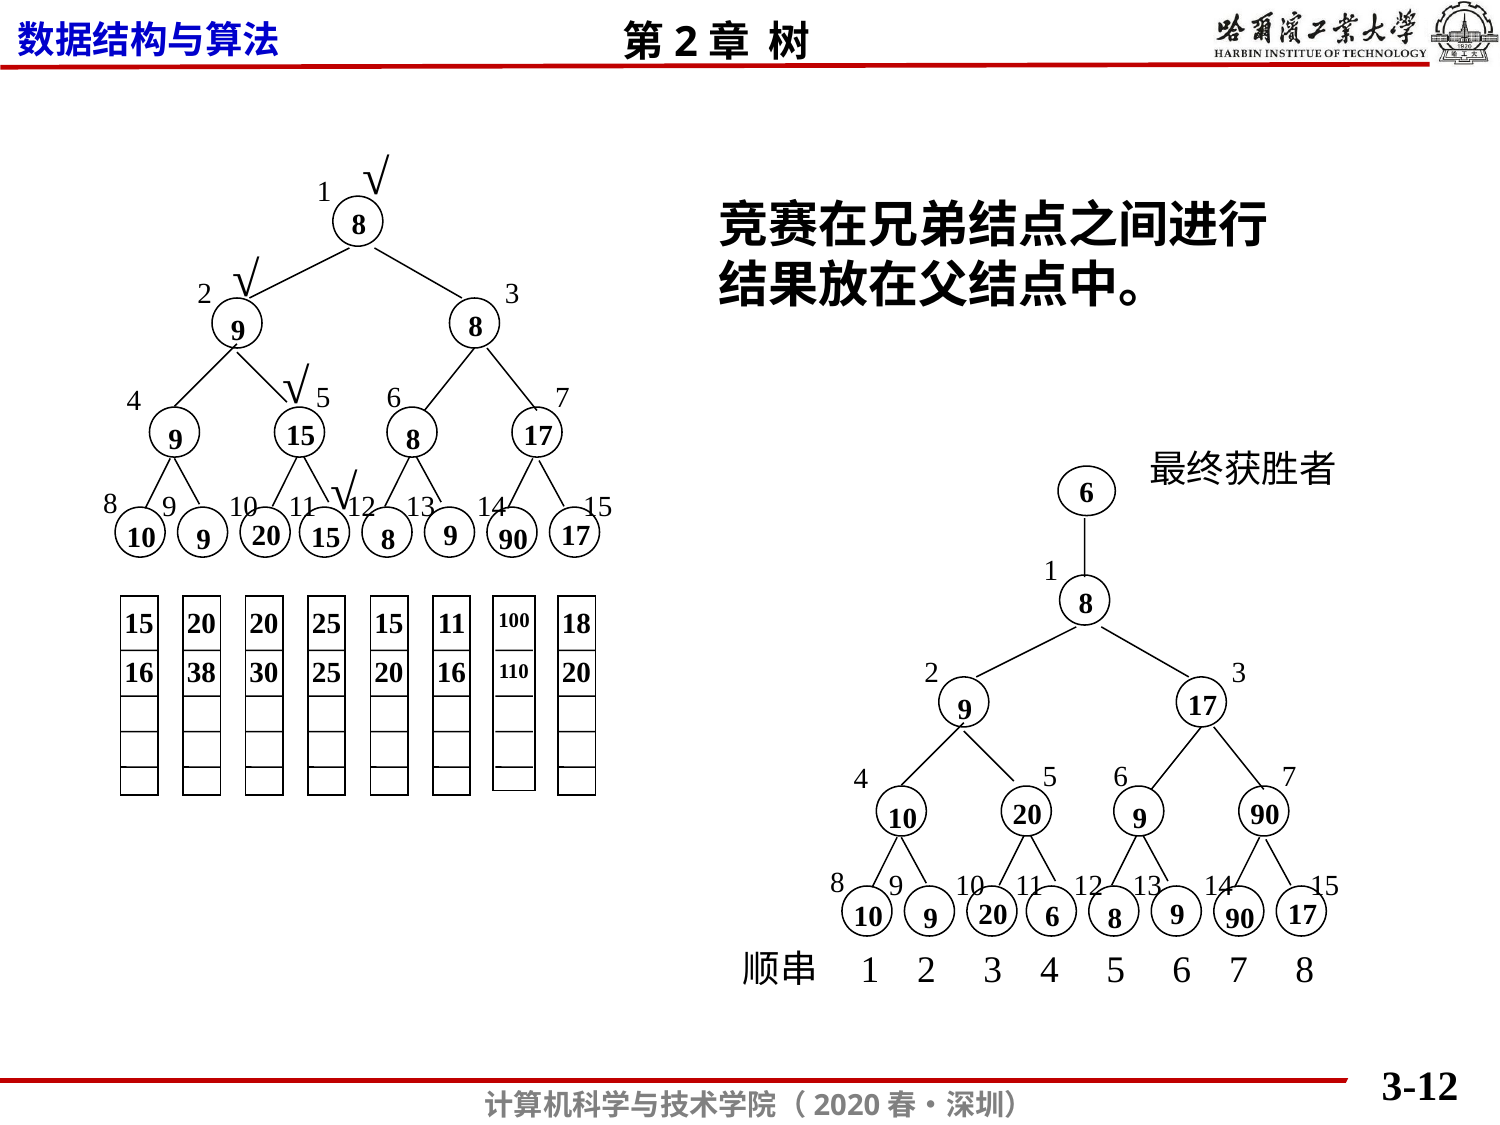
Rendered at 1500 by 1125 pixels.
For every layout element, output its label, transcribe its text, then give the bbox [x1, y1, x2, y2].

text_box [719, 437, 1355, 998]
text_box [88, 164, 628, 806]
text_box 竞赛在兄弟结点之间进行 结果放在父结点中。 [703, 184, 1284, 321]
text_box √ [347, 137, 405, 163]
picture [1212, 1, 1500, 68]
